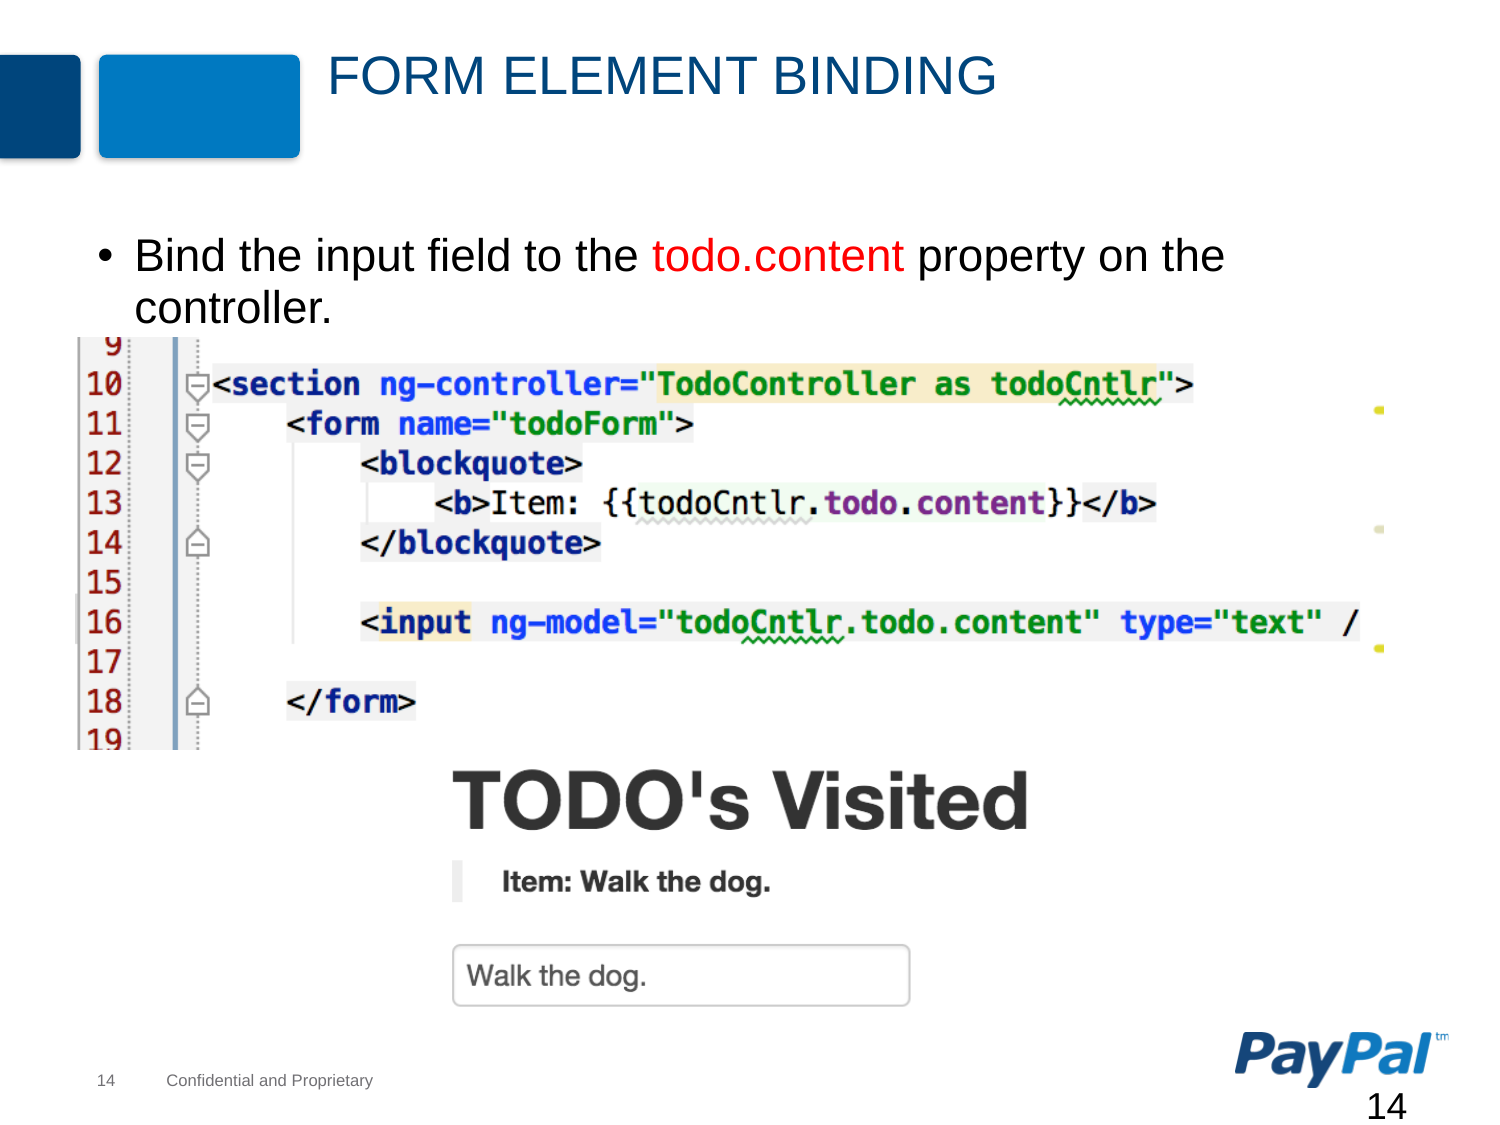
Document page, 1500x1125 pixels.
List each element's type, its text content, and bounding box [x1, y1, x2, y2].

picture [74, 337, 1385, 751]
slide_number 14 [1351, 1074, 1500, 1125]
picture [424, 762, 1094, 1013]
title Form element Binding [312, 37, 1463, 175]
picture [1235, 1032, 1449, 1088]
list Bind the input field to the todo.content property on the controller. [82, 221, 1413, 1013]
